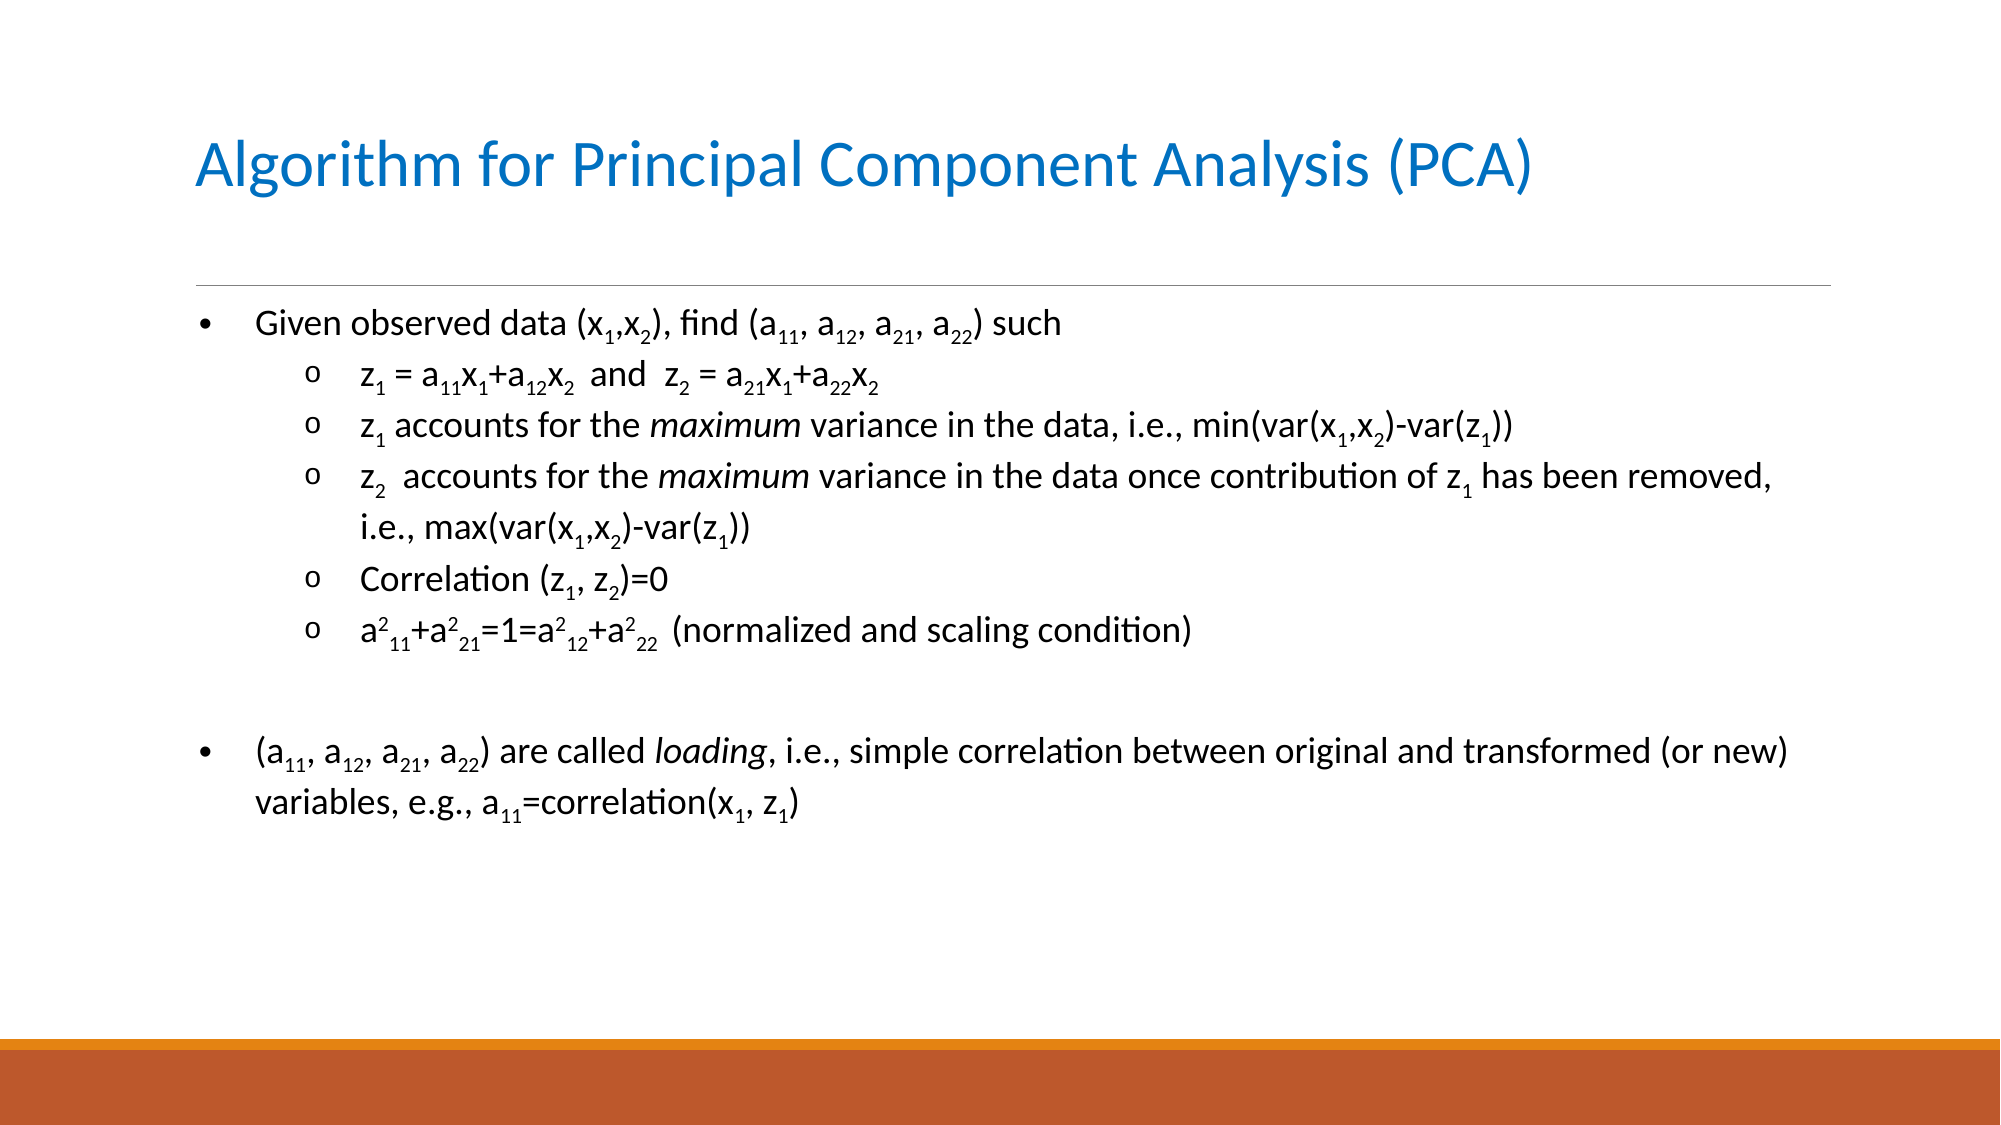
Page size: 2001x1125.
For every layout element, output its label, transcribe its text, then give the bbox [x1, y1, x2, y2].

title Algorithm for Principal Component Analysis (PCA) [180, 47, 1830, 285]
list Given observed data (x1,x2), find (a11, a12, a21, a22) such z1 = a11x1+a12x2 and z2 = a21x1+a22x2 z1 accounts for the maximum variance in the data, i.e., min(var(x1,x2)-var(z1)) z2 accounts for the maximum variance in the data once contribution of z1 has been removed, i.e., max(var(x1,x2)-var(z1)) Correlation (z1, z2)=0 a211+a221=1=a212+a222 (normalized and scaling condition) (a11, a12, a21, a22) are called loading, i.e., simple correlation between original and transformed (or new) variables, e.g., a11=correlation(x1, z1) [180, 290, 1830, 1032]
